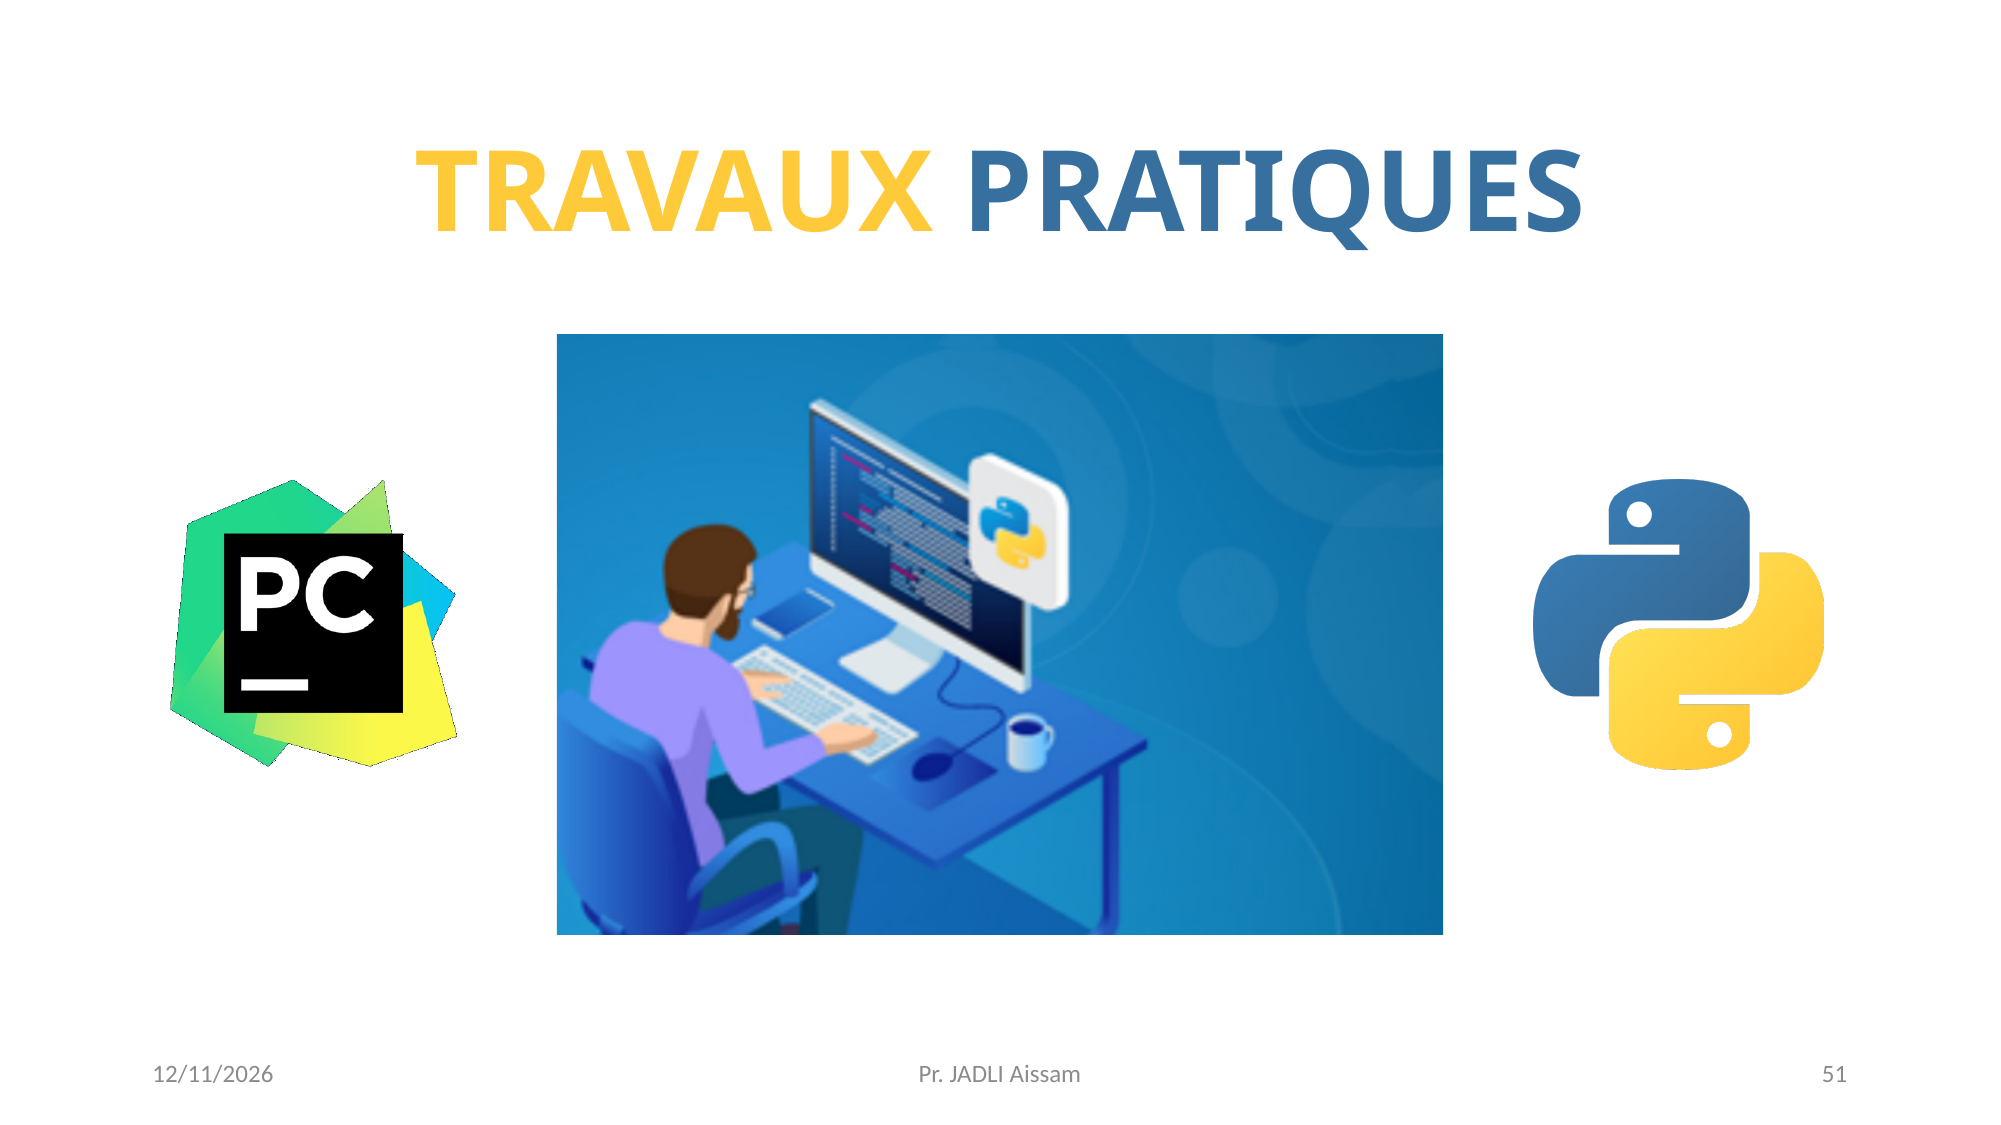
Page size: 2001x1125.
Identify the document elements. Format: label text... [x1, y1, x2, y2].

slide_number 51 [1412, 1042, 1863, 1103]
footer Pr. JADLI Aissam [662, 1042, 1338, 1103]
text_box TRAVAUX PRATIQUES [0, 111, 2000, 262]
picture [1533, 479, 1824, 770]
picture [1433, 371, 1444, 409]
picture [137, 334, 1444, 935]
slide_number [137, 1042, 588, 1103]
